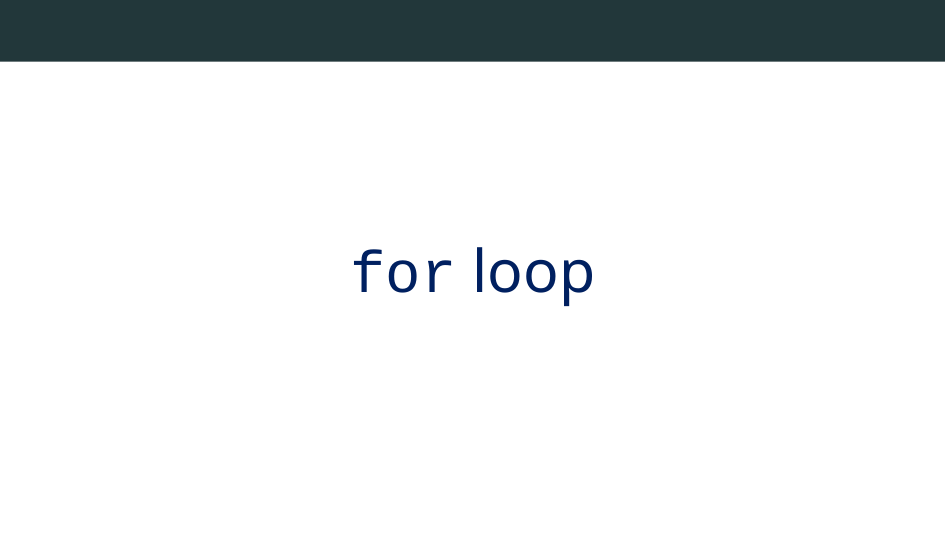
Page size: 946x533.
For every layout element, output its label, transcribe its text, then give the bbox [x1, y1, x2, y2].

title for loop [118, 232, 828, 305]
